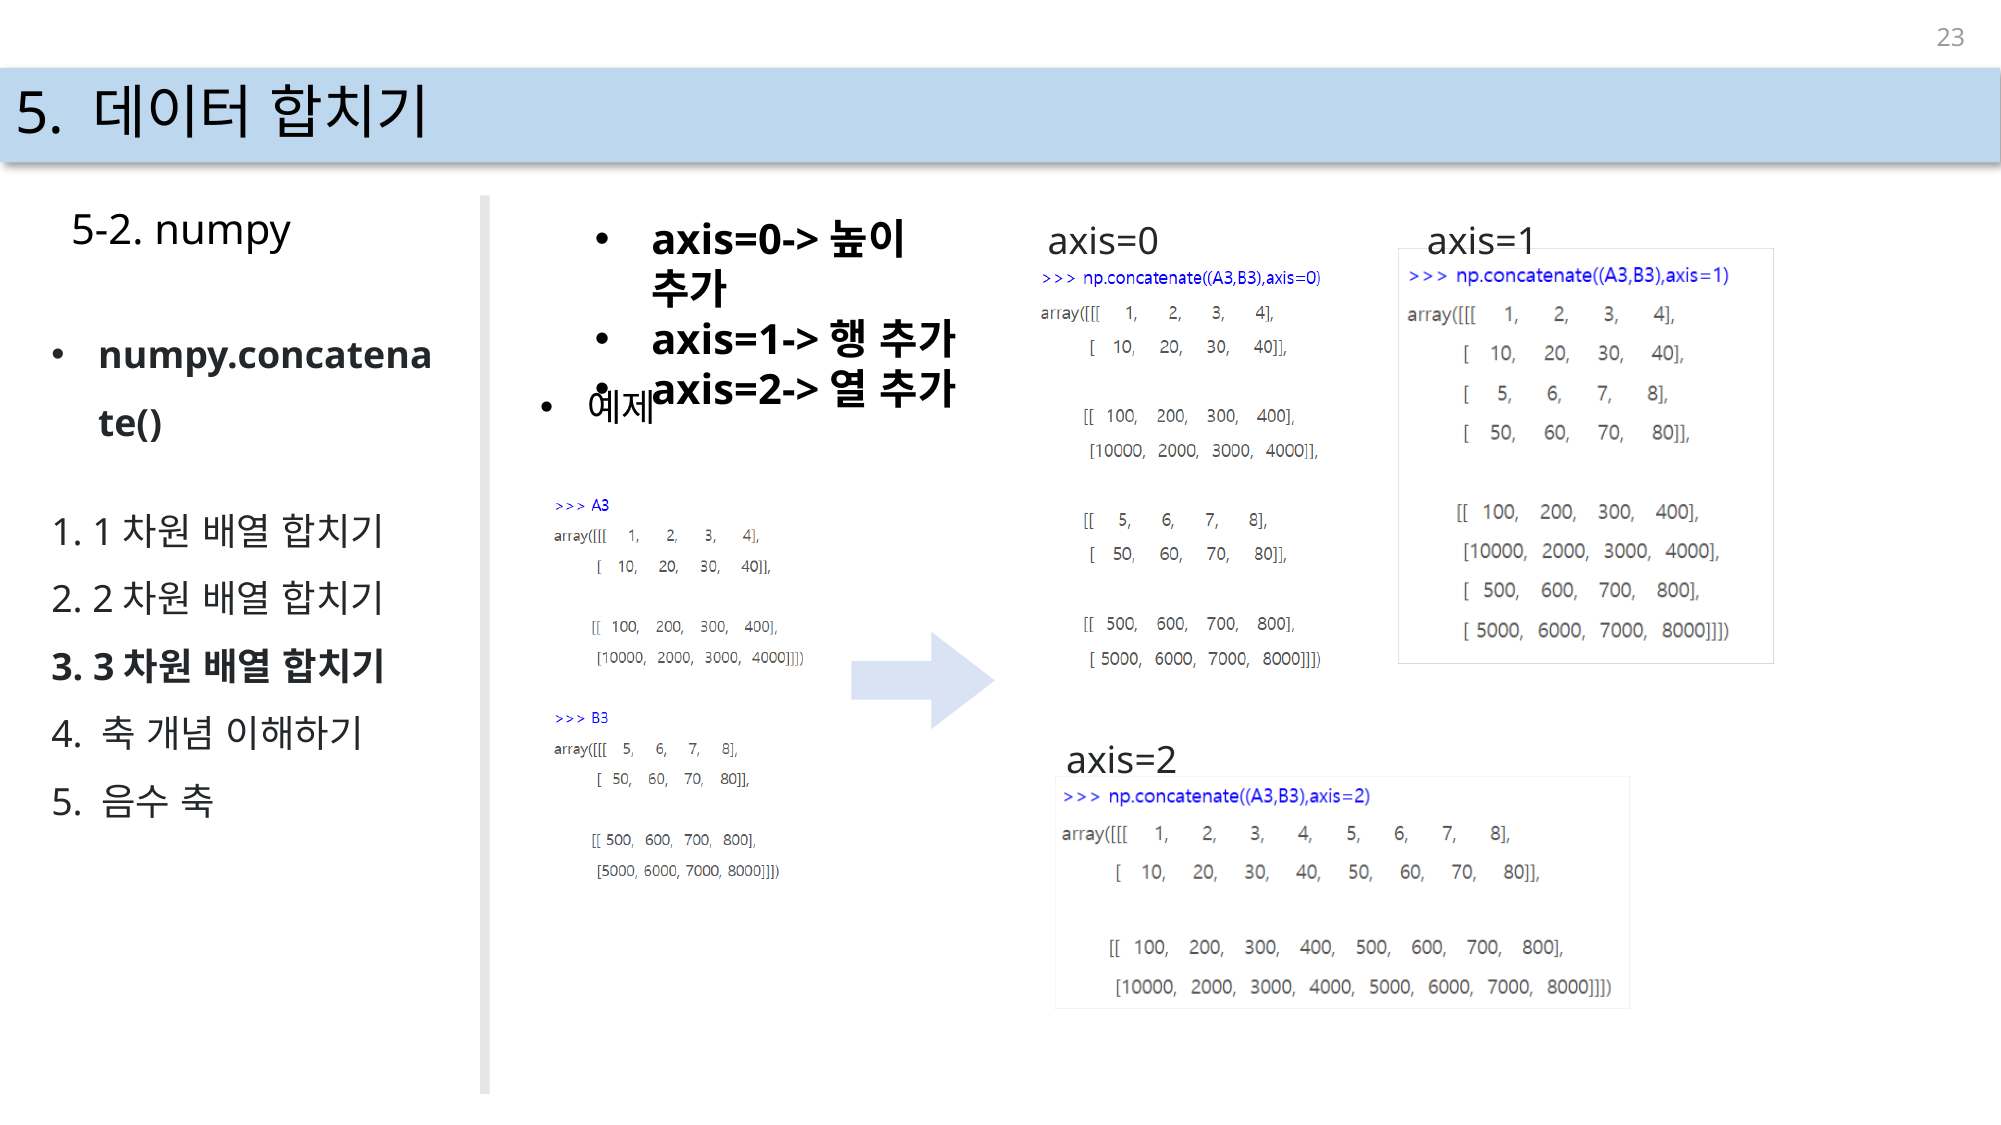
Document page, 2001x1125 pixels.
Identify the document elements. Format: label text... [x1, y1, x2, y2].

picture [1396, 245, 1776, 666]
text_box 5-2. numpy [56, 195, 306, 261]
text_box [850, 629, 997, 732]
title 5. 데이터 합치기 [0, 53, 1725, 177]
picture [1053, 774, 1632, 1011]
text_box numpy.concatenate() 1. 1차원 배열 합치기 2. 2차원 배열 합치기 3. 3차원 배열 합치기 4. 축 개념 이해하기 5. 음수 축 [36, 301, 463, 830]
picture [544, 490, 811, 893]
text_box axis=0->높이 추가 axis=1->행 추가 axis=2->열 추가 [580, 205, 991, 421]
text_box [479, 194, 491, 1095]
text_box axis=0 [1017, 209, 1190, 270]
text_box axis=2 [1035, 728, 1208, 788]
text_box axis=1 [1396, 209, 1569, 245]
picture [1035, 260, 1343, 681]
text_box 예제 [525, 376, 697, 437]
slide_number 23 [1530, 8, 1981, 68]
